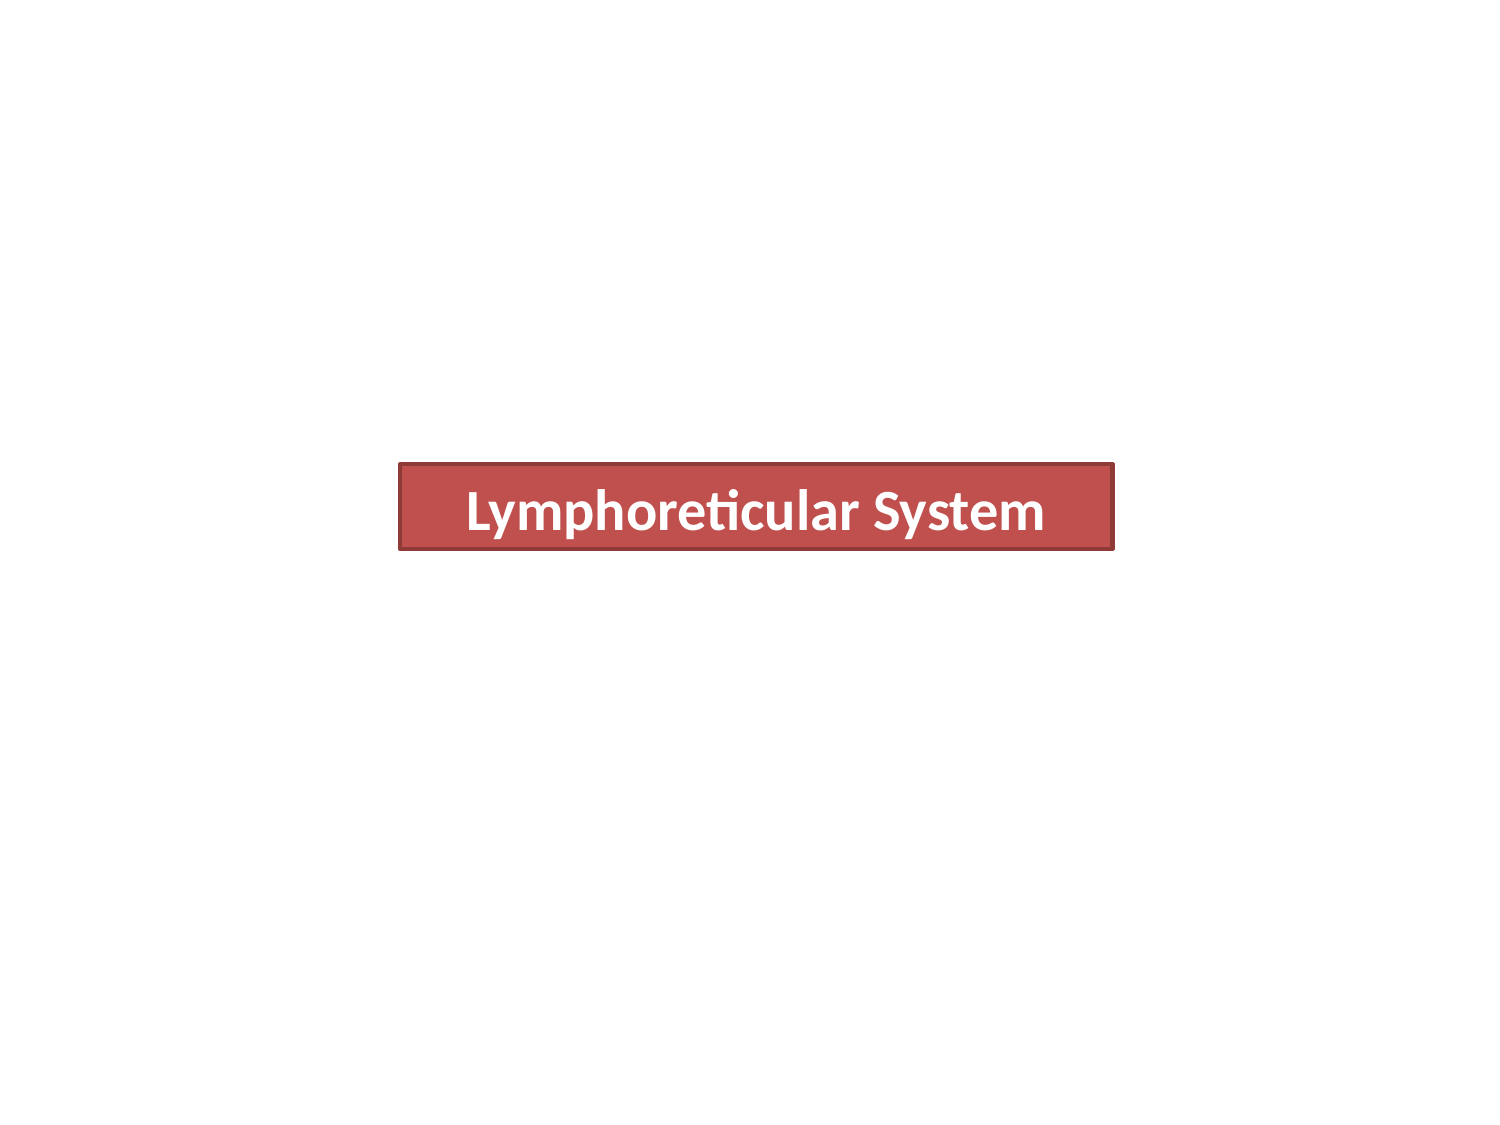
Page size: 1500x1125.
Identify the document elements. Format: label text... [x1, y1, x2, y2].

text_box Lymphoreticular System [398, 462, 1115, 551]
